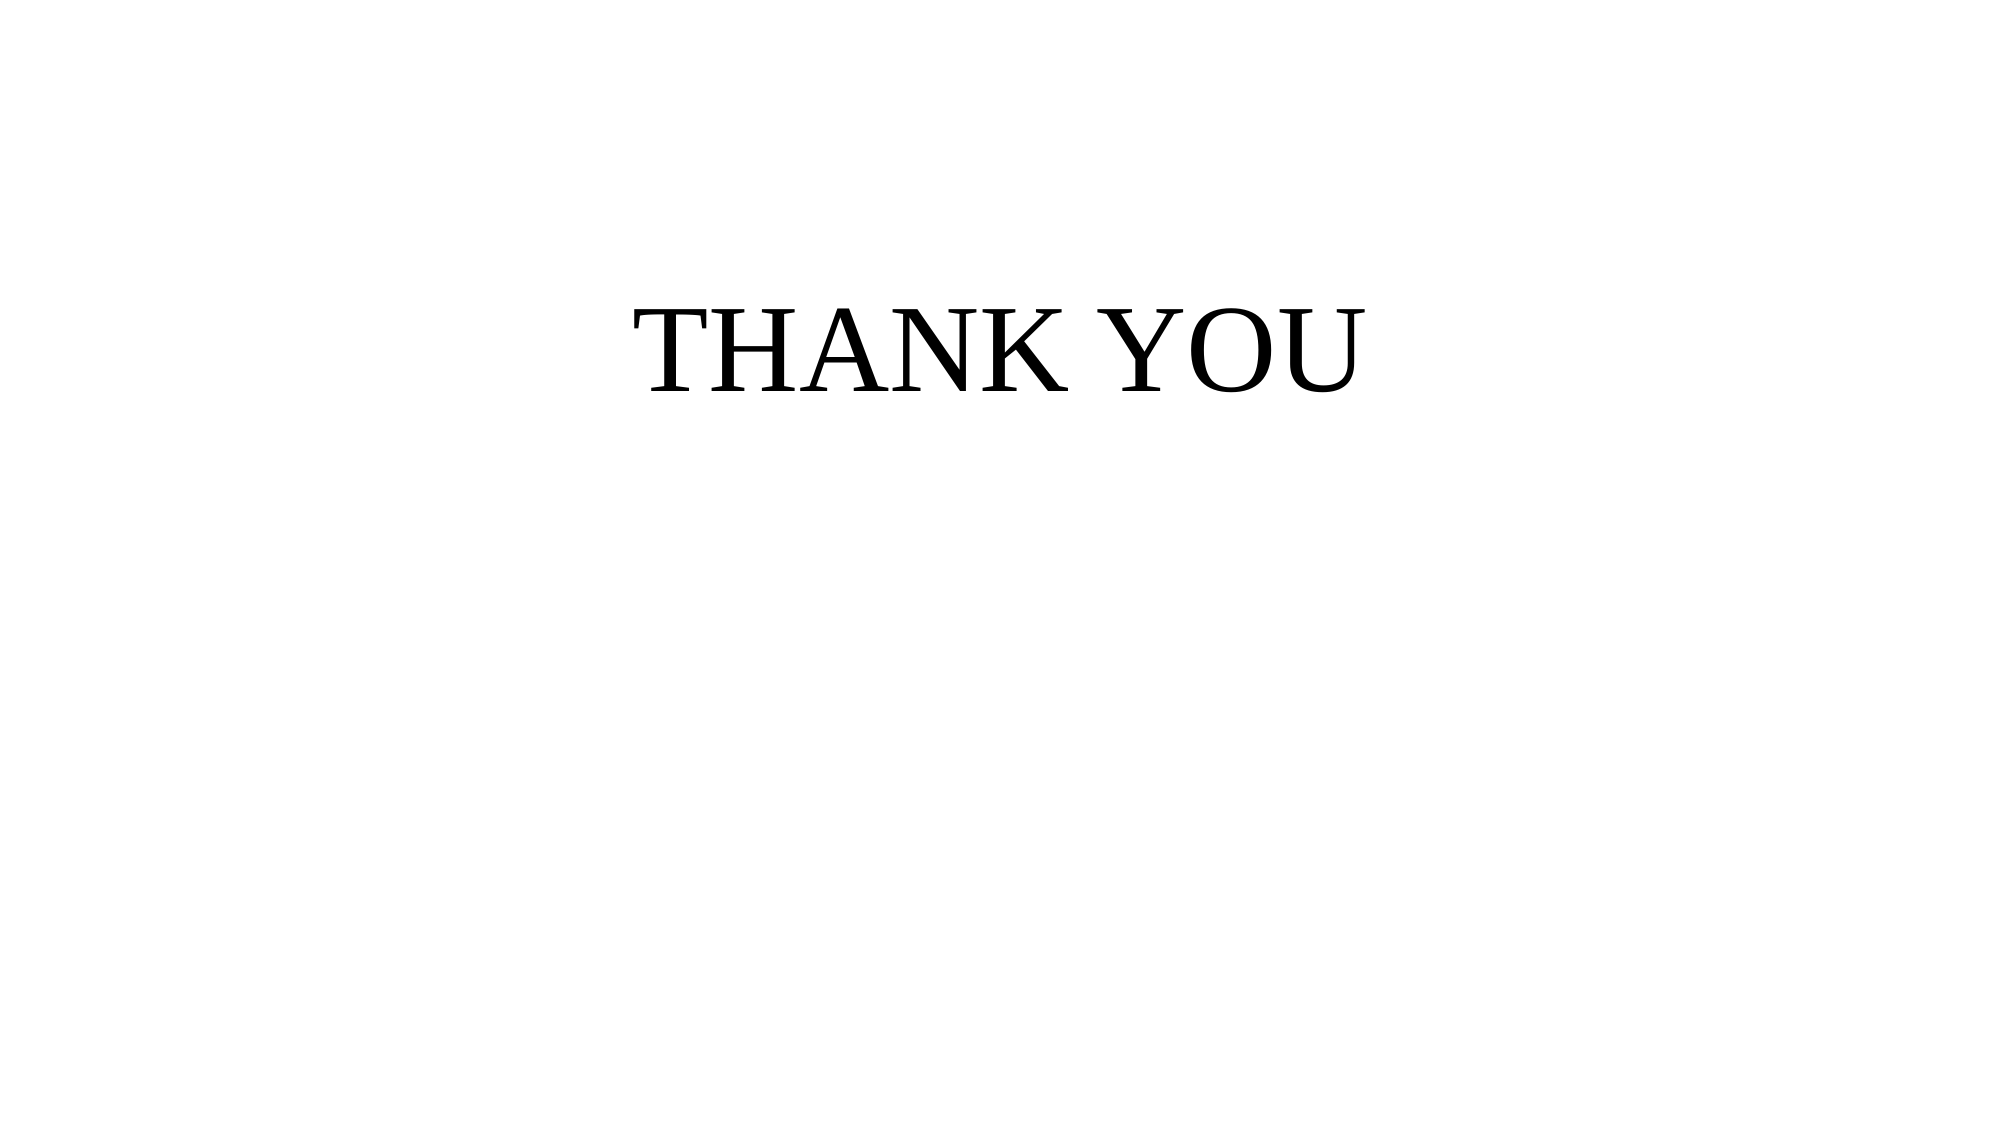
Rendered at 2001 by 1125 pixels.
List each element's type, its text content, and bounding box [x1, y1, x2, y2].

title THANK YOU [249, 184, 1750, 576]
